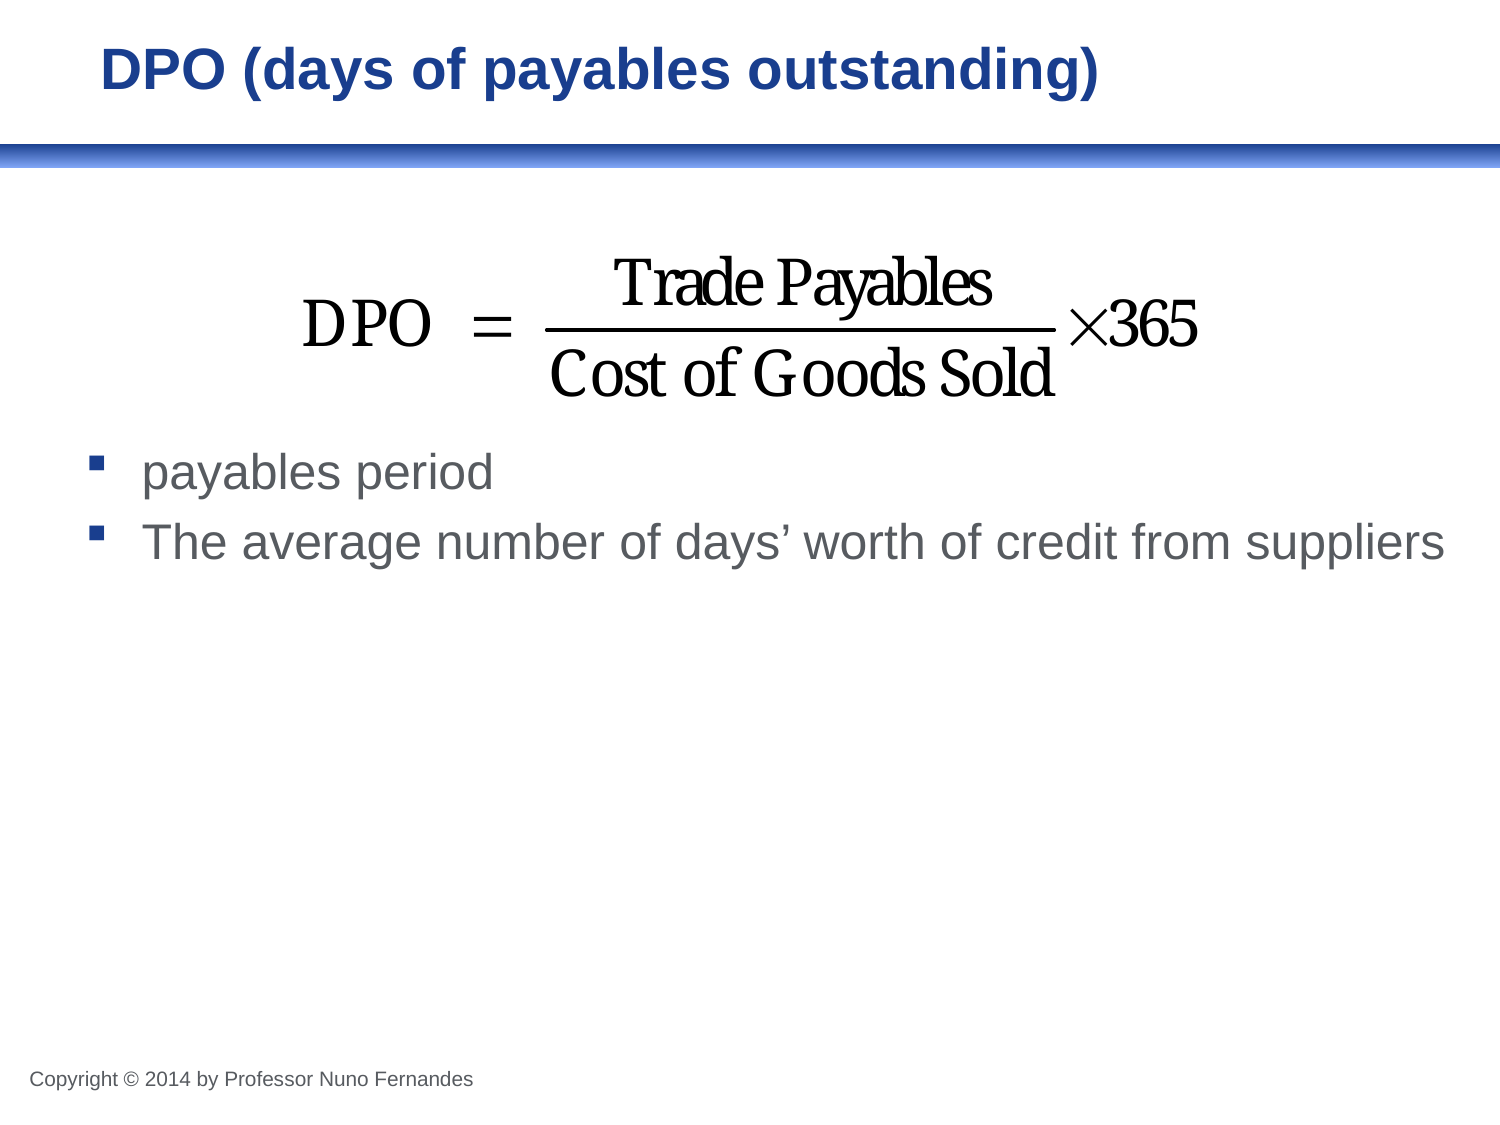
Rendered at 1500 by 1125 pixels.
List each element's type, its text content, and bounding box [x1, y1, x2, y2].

title DPO (days of payables outstanding) [88, 30, 1352, 182]
list payables period The average number of days’ worth of credit from suppliers [70, 432, 1471, 931]
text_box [291, 243, 1209, 412]
